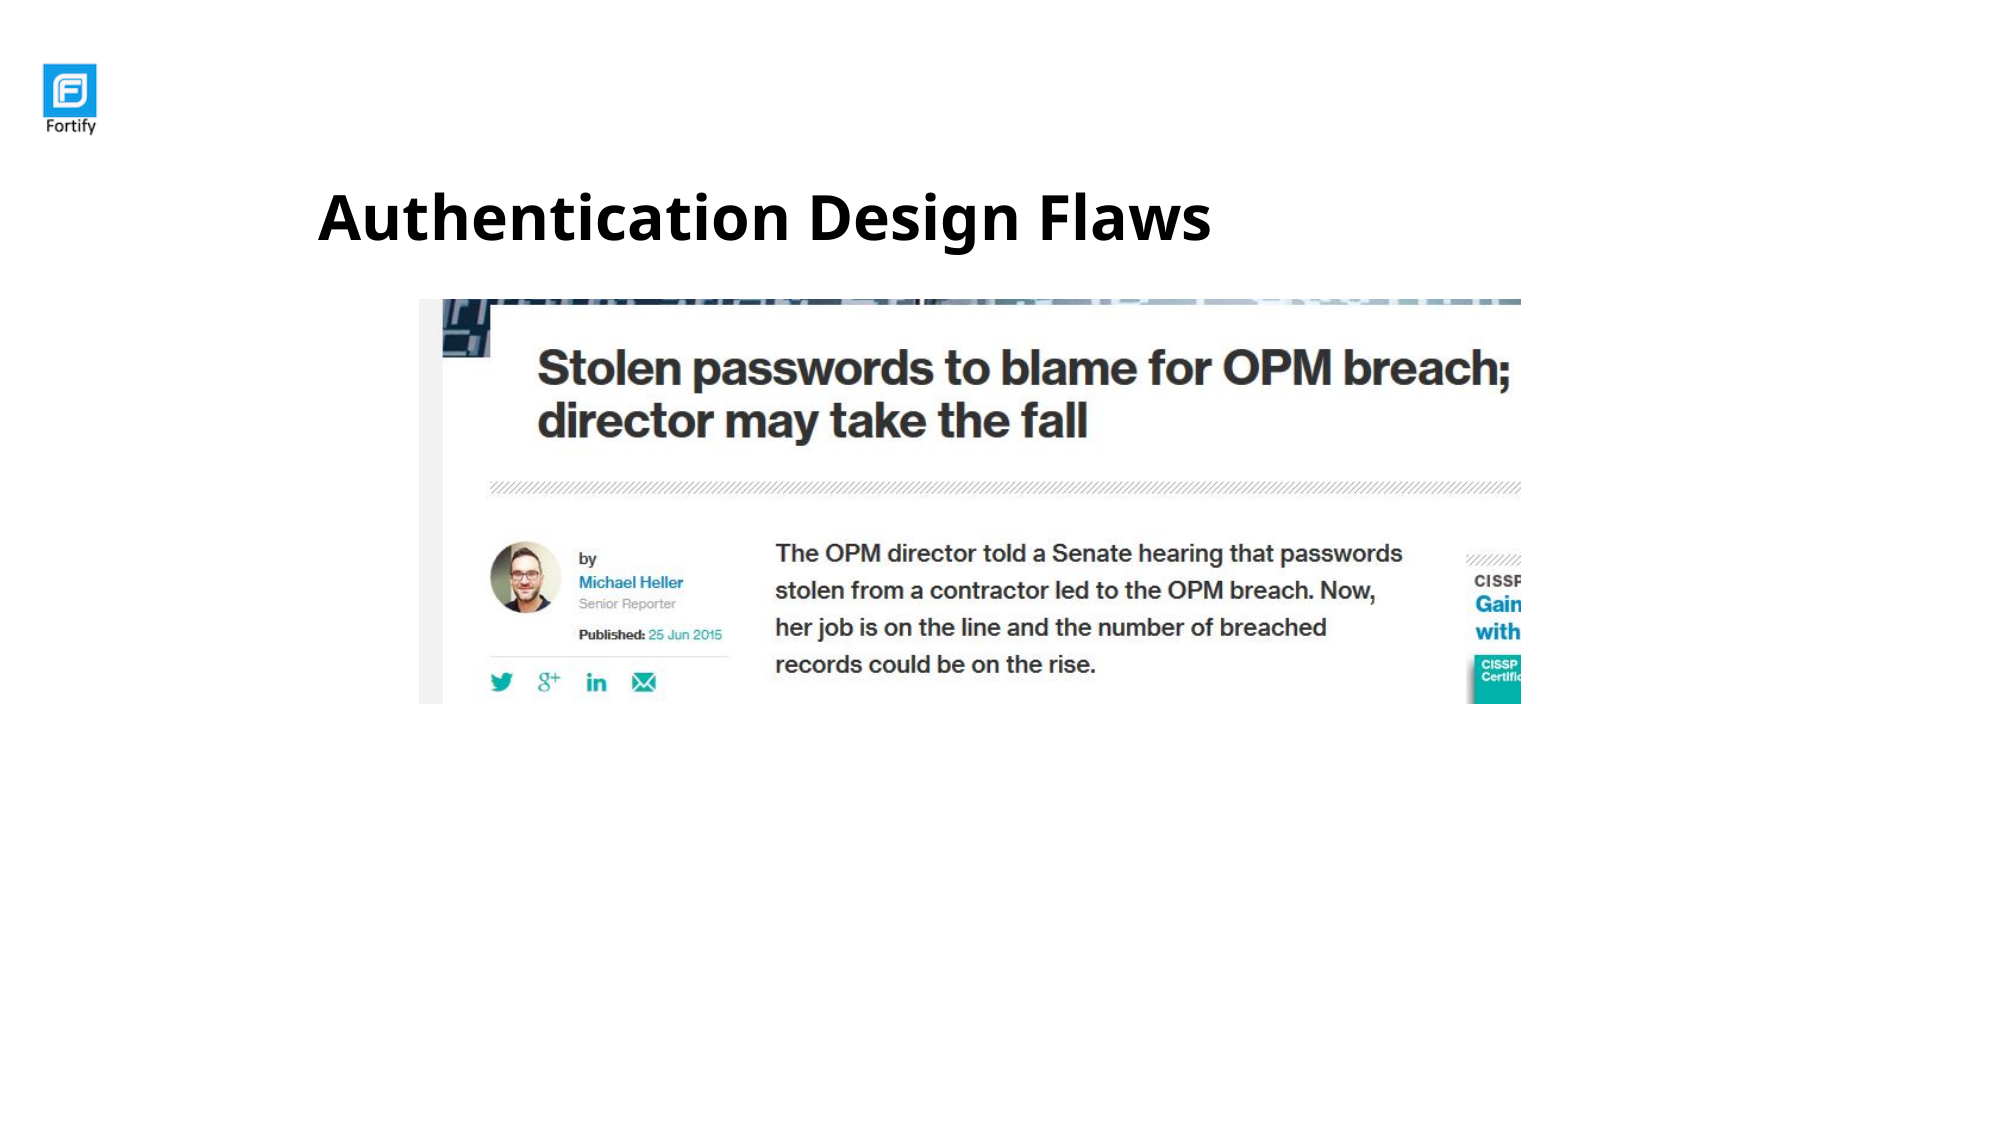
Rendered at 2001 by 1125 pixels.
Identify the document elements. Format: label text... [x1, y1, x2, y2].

text_box Authentication Design Flaws [303, 179, 1636, 250]
picture [38, 59, 101, 138]
picture [419, 299, 1521, 704]
